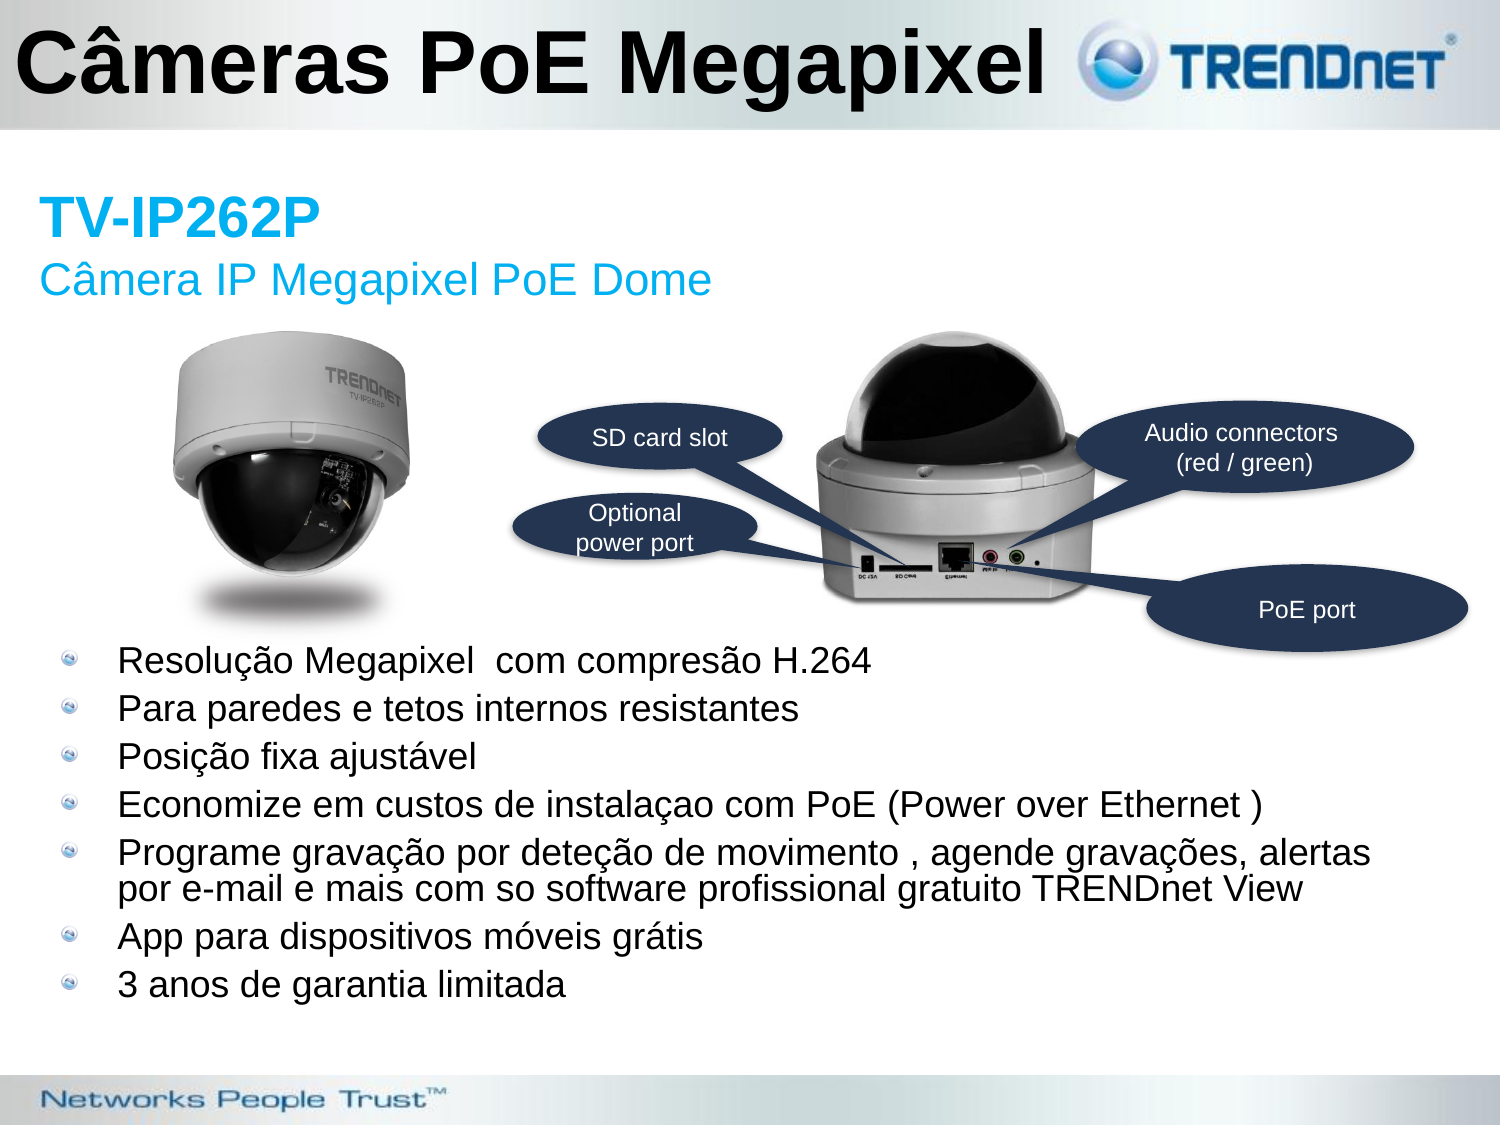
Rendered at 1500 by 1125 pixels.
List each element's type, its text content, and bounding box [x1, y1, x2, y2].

text_box Optional power port [512, 492, 810, 562]
picture [816, 330, 1096, 609]
picture [0, 1075, 1500, 1125]
picture [60, 973, 79, 991]
picture [60, 697, 79, 715]
picture [60, 793, 79, 811]
text_box Resolução Megapixel com compresão H.264 Para paredes e tetos internos resistantes Posição fixa ajustável Economize em custos de instalaçao com PoE (Power over Ethernet ) Programe gravação por deteção de movimento , agende gravações, alertas por e-mail e mais com so software profissional gratuito TRENDnet View App para dispositivos móveis grátis 3 anos de garantia limitada [45, 637, 1413, 1100]
picture [60, 925, 79, 943]
text_box PoE port [1101, 564, 1469, 652]
text_box TV-IP262P Câmera IP Megapixel PoE Dome [24, 172, 1413, 312]
picture [60, 841, 79, 859]
text_box Câmeras PoE Megapixel [0, 0, 1130, 119]
text_box Audio connectors (red / green) [1101, 400, 1415, 518]
text_box SD card slot [537, 402, 810, 522]
picture [60, 649, 79, 667]
picture [0, 0, 1500, 130]
picture [173, 330, 410, 644]
picture [60, 745, 79, 763]
